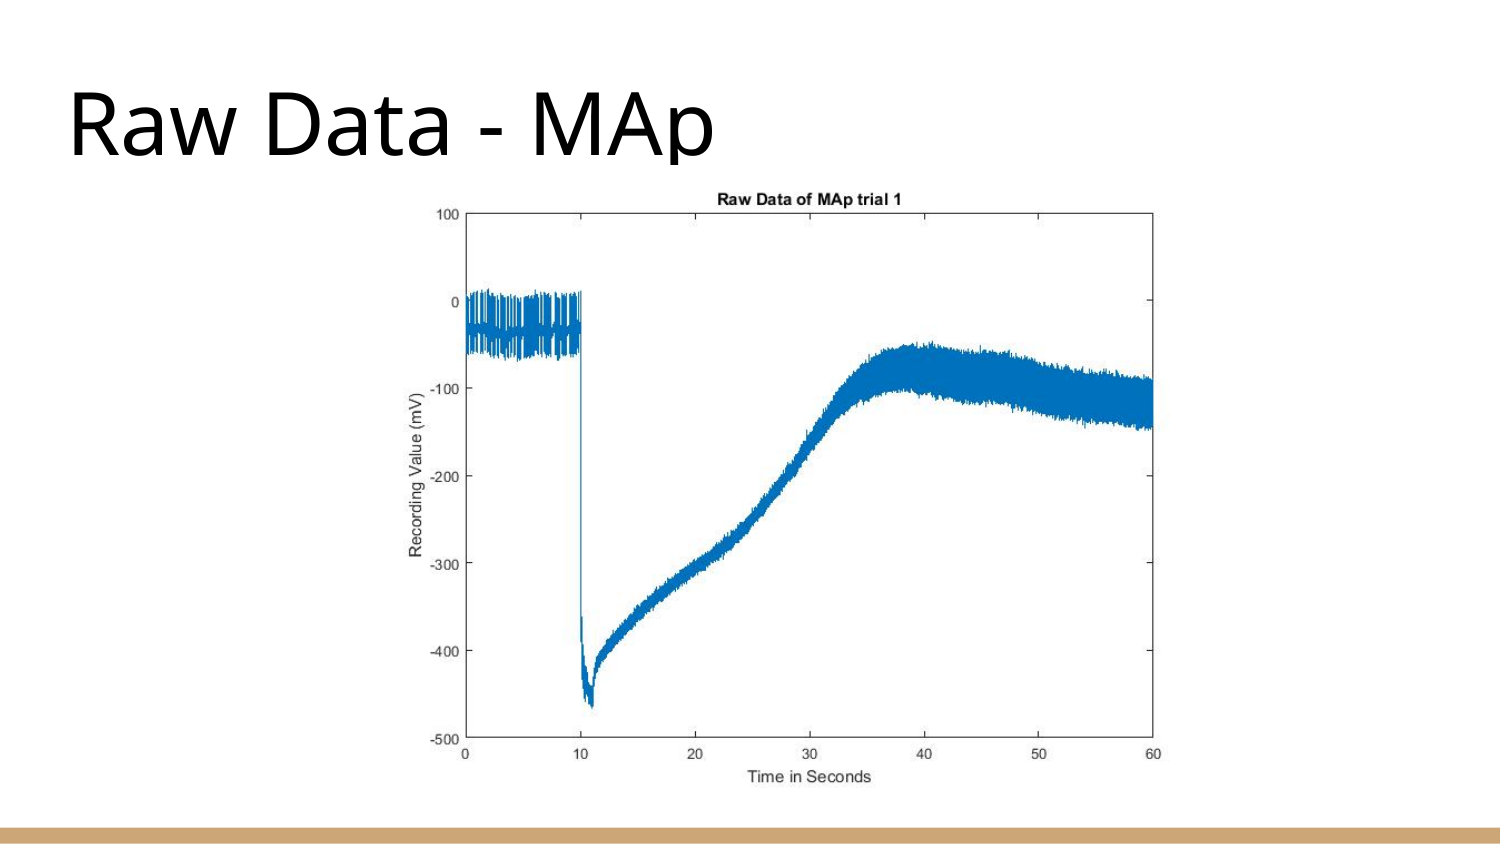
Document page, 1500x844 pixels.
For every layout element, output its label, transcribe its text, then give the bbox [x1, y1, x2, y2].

picture [350, 164, 1239, 810]
title Raw Data - MAp [51, 51, 1449, 189]
